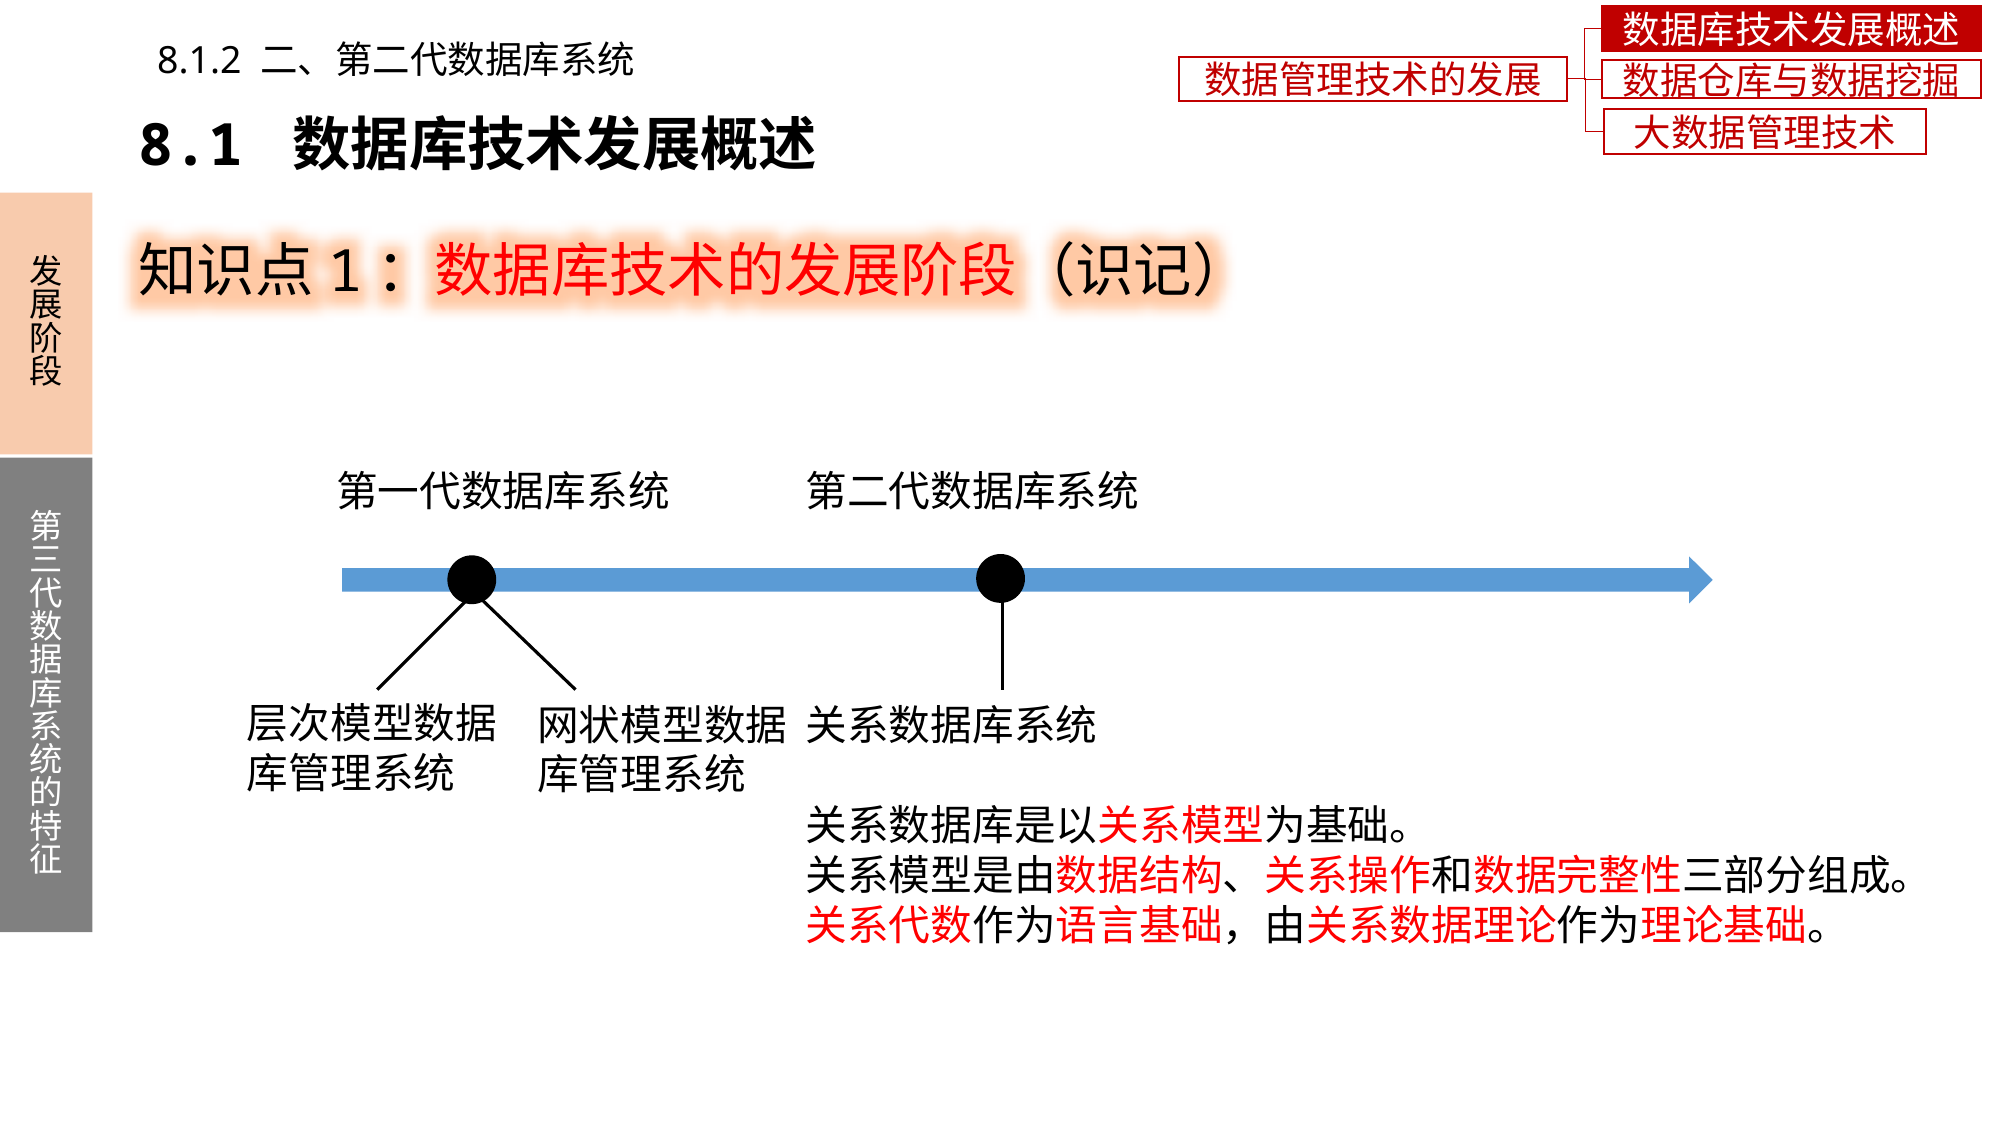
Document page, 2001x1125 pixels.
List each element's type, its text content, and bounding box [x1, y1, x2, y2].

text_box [1566, 78, 1605, 132]
text_box [493, 567, 980, 593]
text_box [341, 567, 450, 593]
text_box [976, 554, 1025, 603]
text_box 层次模型数据库管理系统 [232, 689, 522, 805]
text_box 网状模型数据库管理系统 [522, 690, 813, 806]
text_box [377, 596, 471, 690]
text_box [478, 596, 576, 690]
text_box 数据库技术发展概述 [118, 170, 1949, 335]
text_box 第一代数据库系统 [321, 457, 733, 523]
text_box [114, 166, 1954, 339]
text_box 8.1.2 二、第二代数据库系统 [142, 28, 650, 89]
text_box [1021, 553, 1715, 606]
text_box 数据管理技术的发展 [1178, 56, 1566, 102]
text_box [0, 192, 93, 933]
text_box 第二代数据库系统 [790, 457, 1202, 523]
text_box [447, 555, 497, 605]
text_box 数据仓库与数据挖掘 [1602, 59, 1982, 99]
text_box 关系数据库系统 关系数据库是以关系模型为基础。 关系模型是由数据结构、关系操作和数据完整性三部分组成。 关系代数作为语言基础，由关系数据理论作为理论基础。 [790, 691, 2000, 957]
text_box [1566, 28, 1602, 78]
text_box 知识点1：数据库技术的发展阶段（识记） [120, 172, 1945, 329]
text_box 大数据管理技术 [1603, 108, 1927, 155]
text_box 数据库技术发展概述 [1601, 5, 1982, 52]
text_box 8.1 数据库技术发展概述 [120, 97, 1568, 156]
